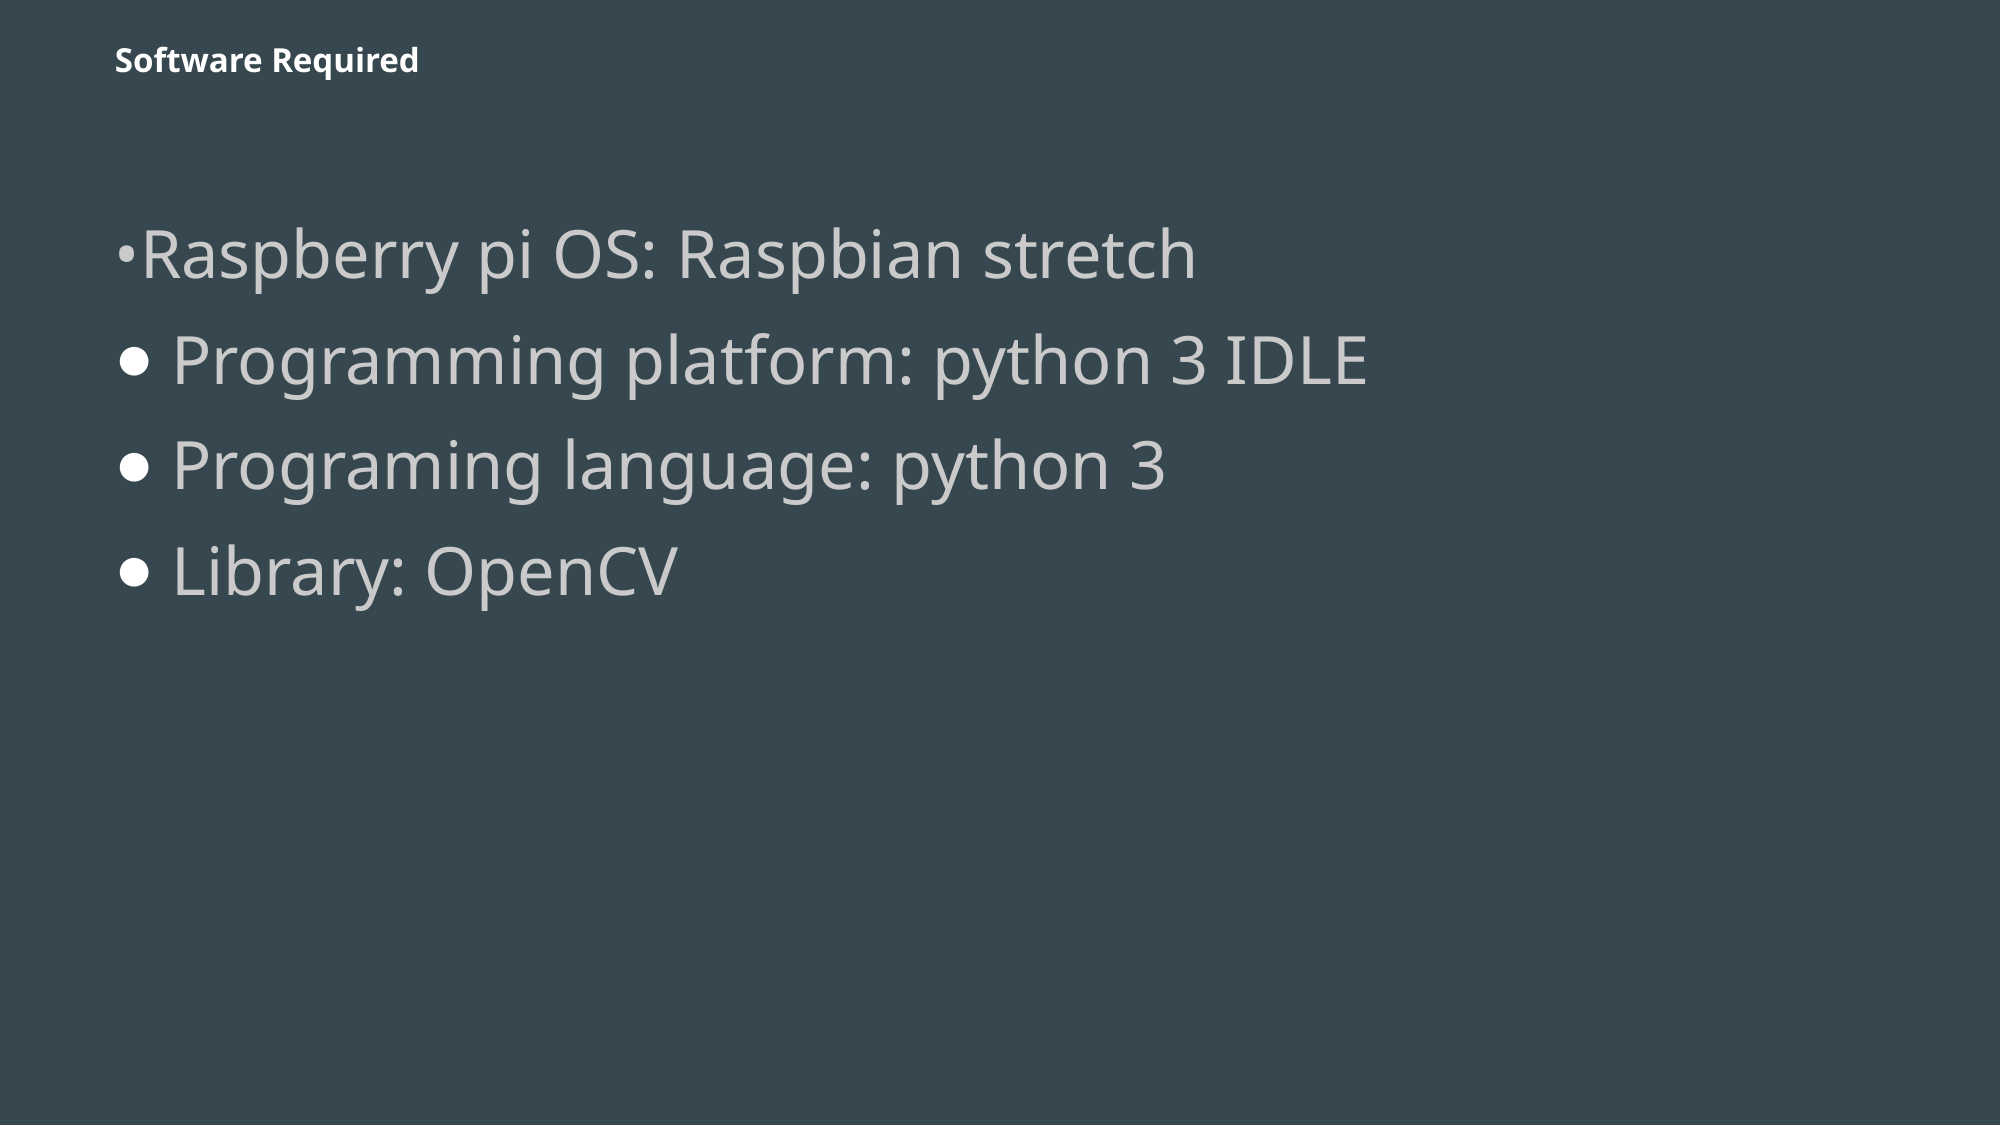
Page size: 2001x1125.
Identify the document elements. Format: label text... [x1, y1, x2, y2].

list •Raspberry pi OS: Raspbian stretch Programming platform: python 3 IDLE Programing language: python 3 Library: OpenCV [99, 192, 1900, 1006]
title Software Required [99, 31, 1900, 127]
